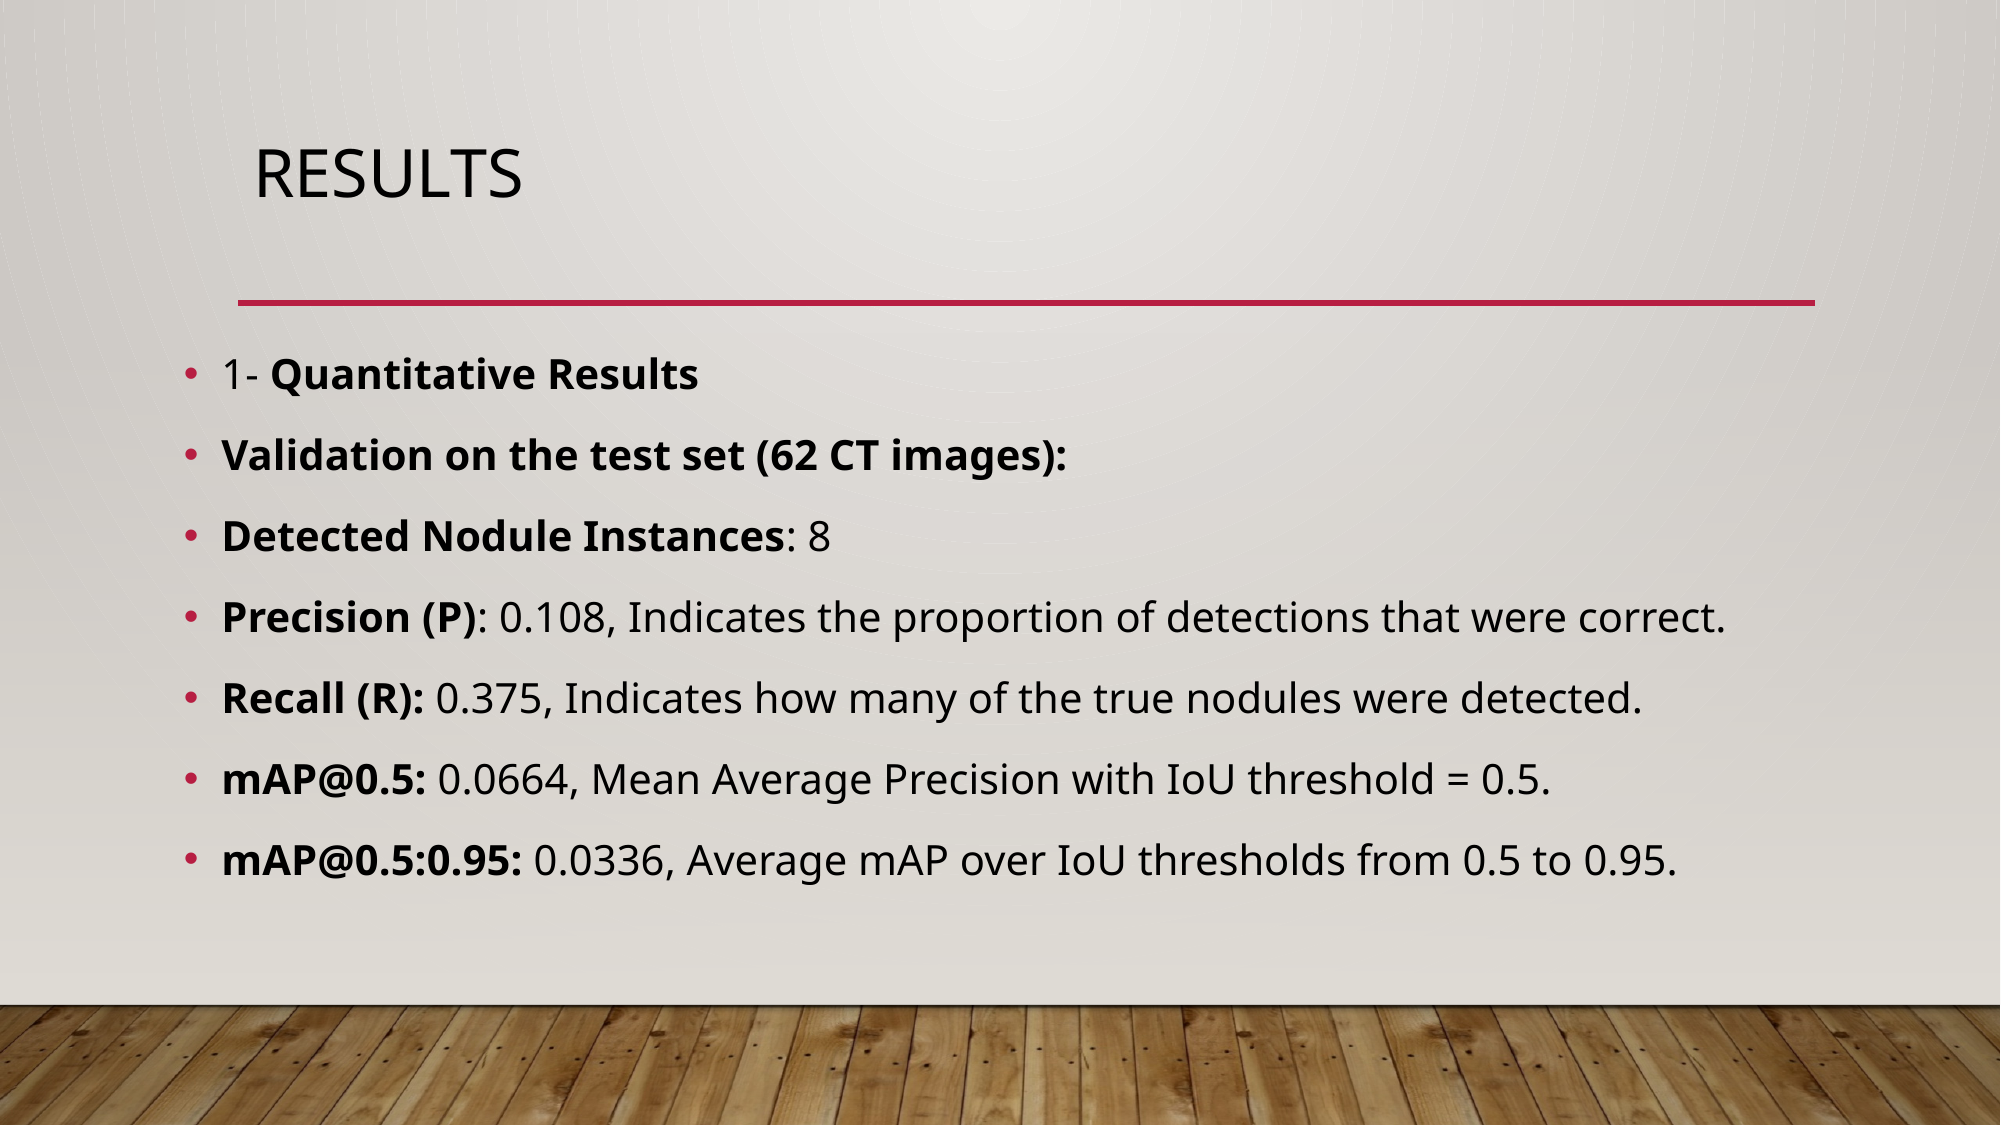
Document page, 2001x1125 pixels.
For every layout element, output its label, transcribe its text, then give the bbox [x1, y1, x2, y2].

list 1- Quantitative Results Validation on the test set (62 CT images): Detected Nodule Instances: 8 Precision (P): 0.108, Indicates the proportion of detections that were correct. Recall (R): 0.375, Indicates how many of the true nodules were detected. mAP@0.5: 0.0664, Mean Average Precision with IoU threshold = 0.5. mAP@0.5:0.95: 0.0336, Average mAP over IoU thresholds from 0.5 to 0.95. [169, 330, 1945, 993]
picture [0, 1005, 2000, 1125]
title Results [238, 131, 1814, 305]
